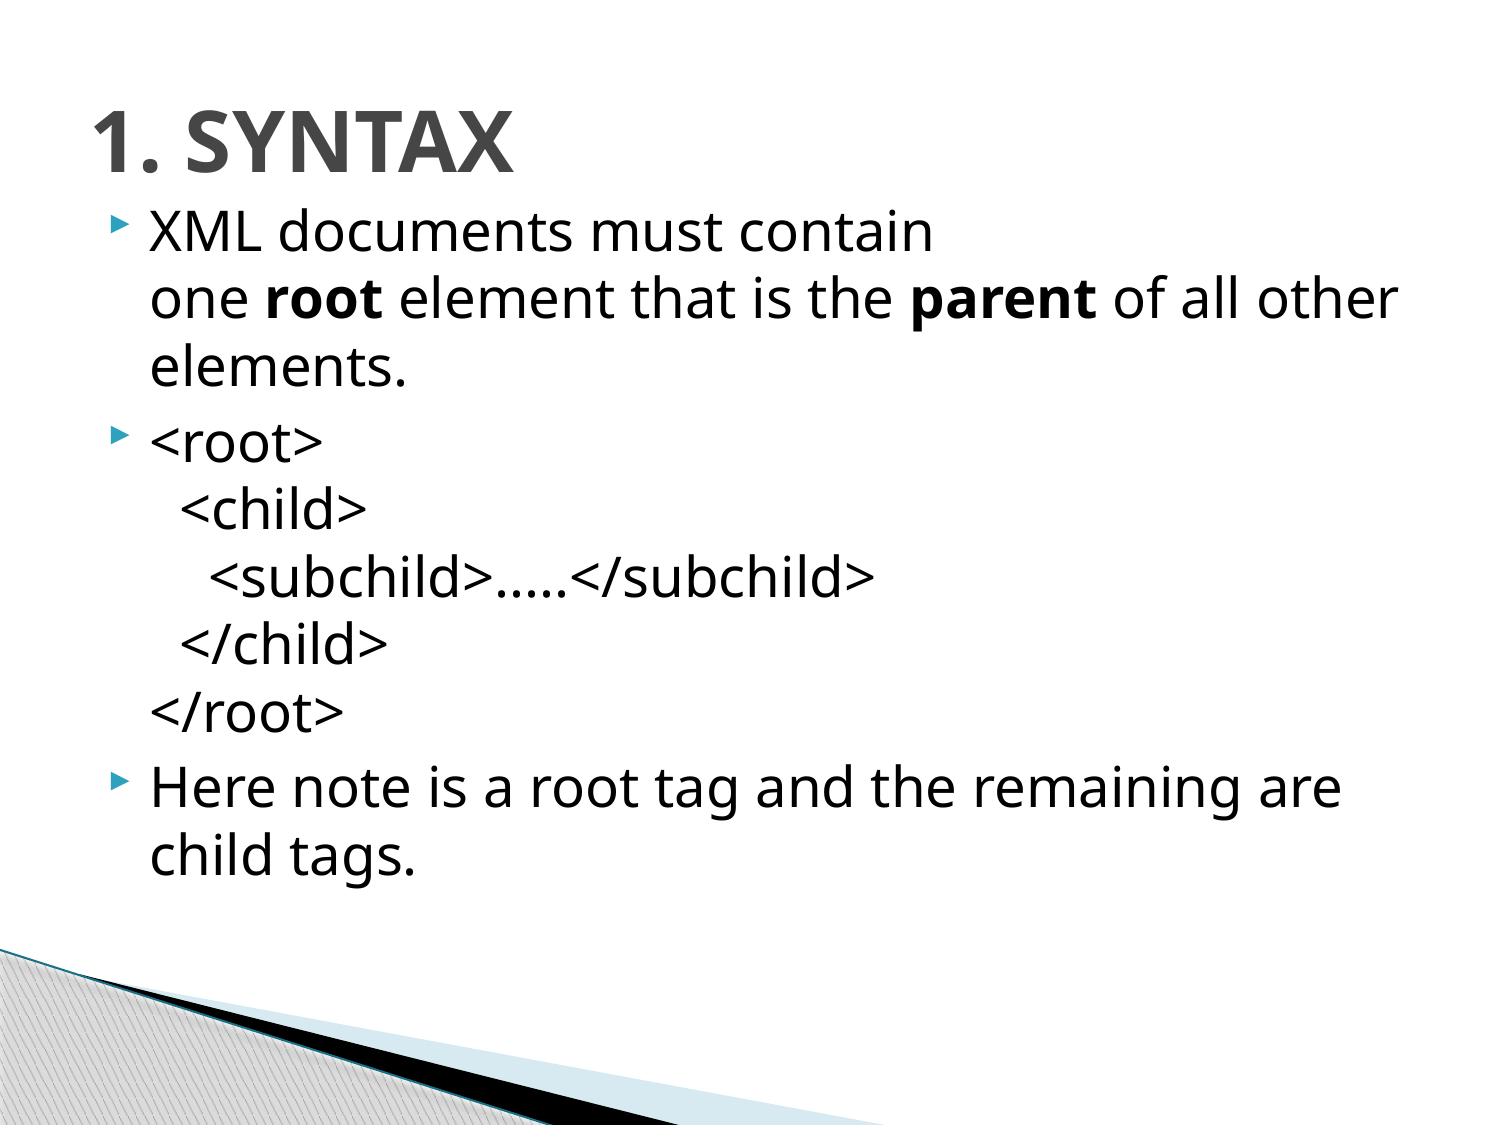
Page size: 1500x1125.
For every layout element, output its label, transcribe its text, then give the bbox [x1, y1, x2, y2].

title 1. SYNTAX [75, 45, 1425, 233]
list XML documents must contain one root element that is the parent of all other elements. <root> <child> <subchild>.....</subchild> </child> </root> Here note is a root tag and the remaining are child tags. [75, 233, 1425, 1005]
